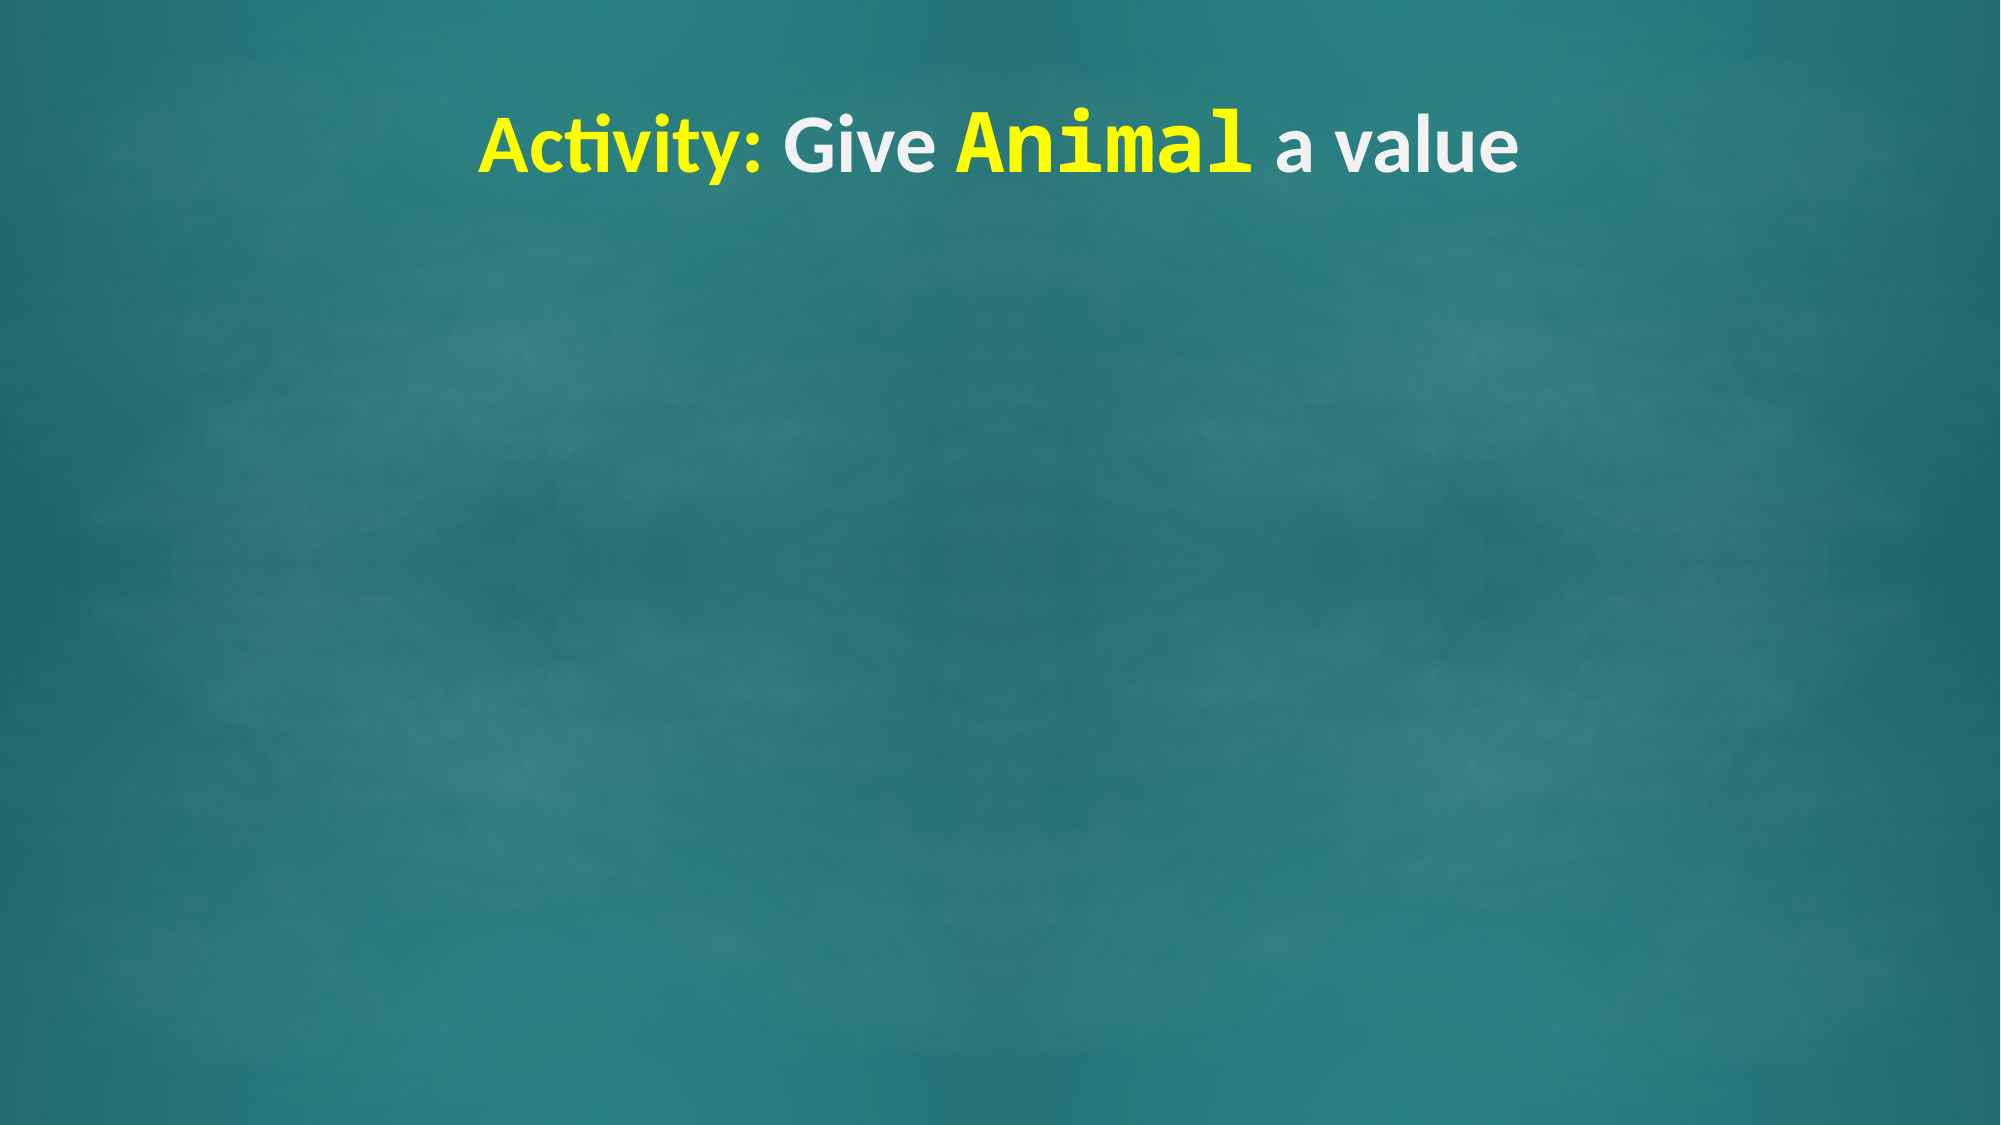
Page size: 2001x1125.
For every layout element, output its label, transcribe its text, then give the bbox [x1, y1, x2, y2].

picture [0, 0, 2001, 1125]
title Activity: Give Animal a value [99, 45, 1900, 233]
